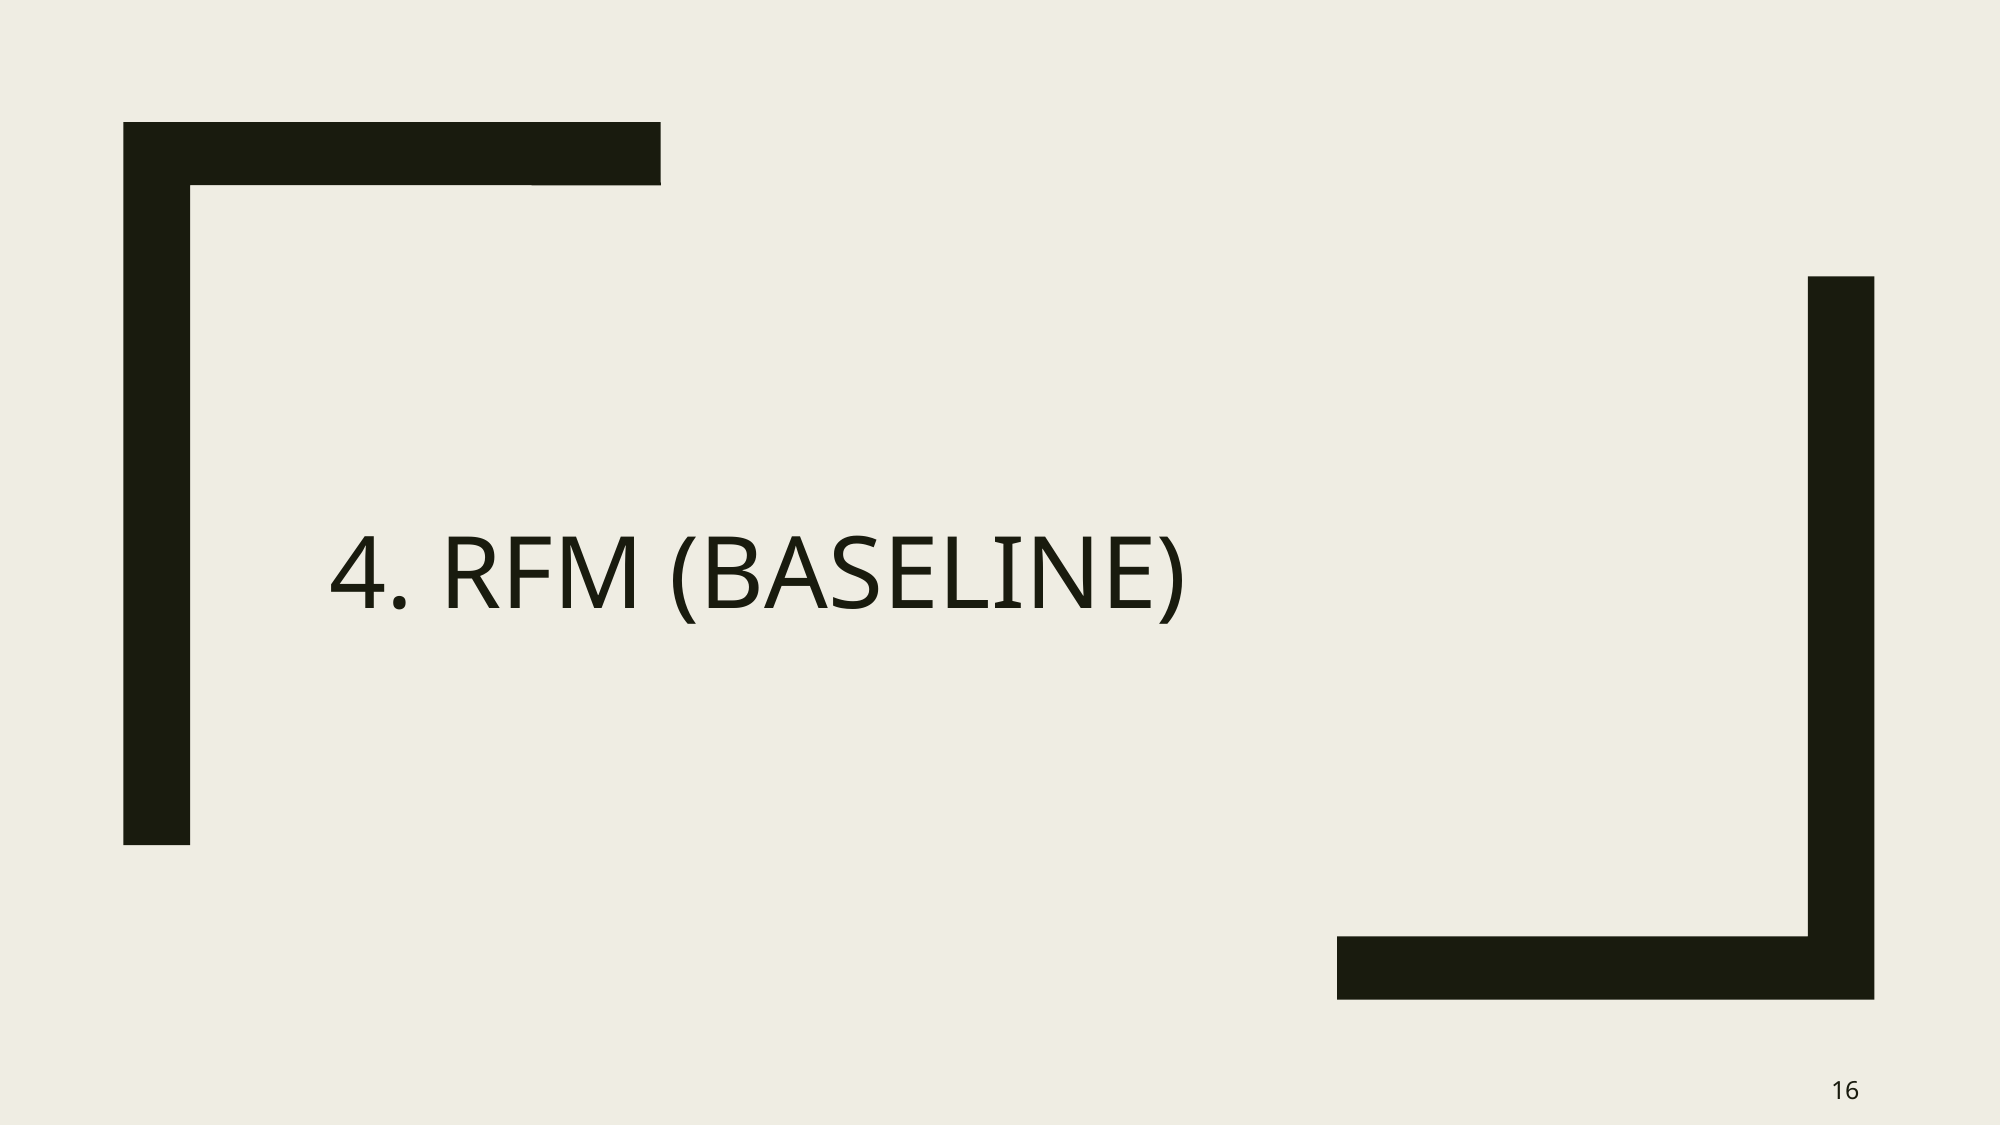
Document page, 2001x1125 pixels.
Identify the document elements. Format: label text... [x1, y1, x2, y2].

title 4. RFM (baseline) [314, 293, 1773, 638]
slide_number 16 [1612, 1058, 1875, 1125]
